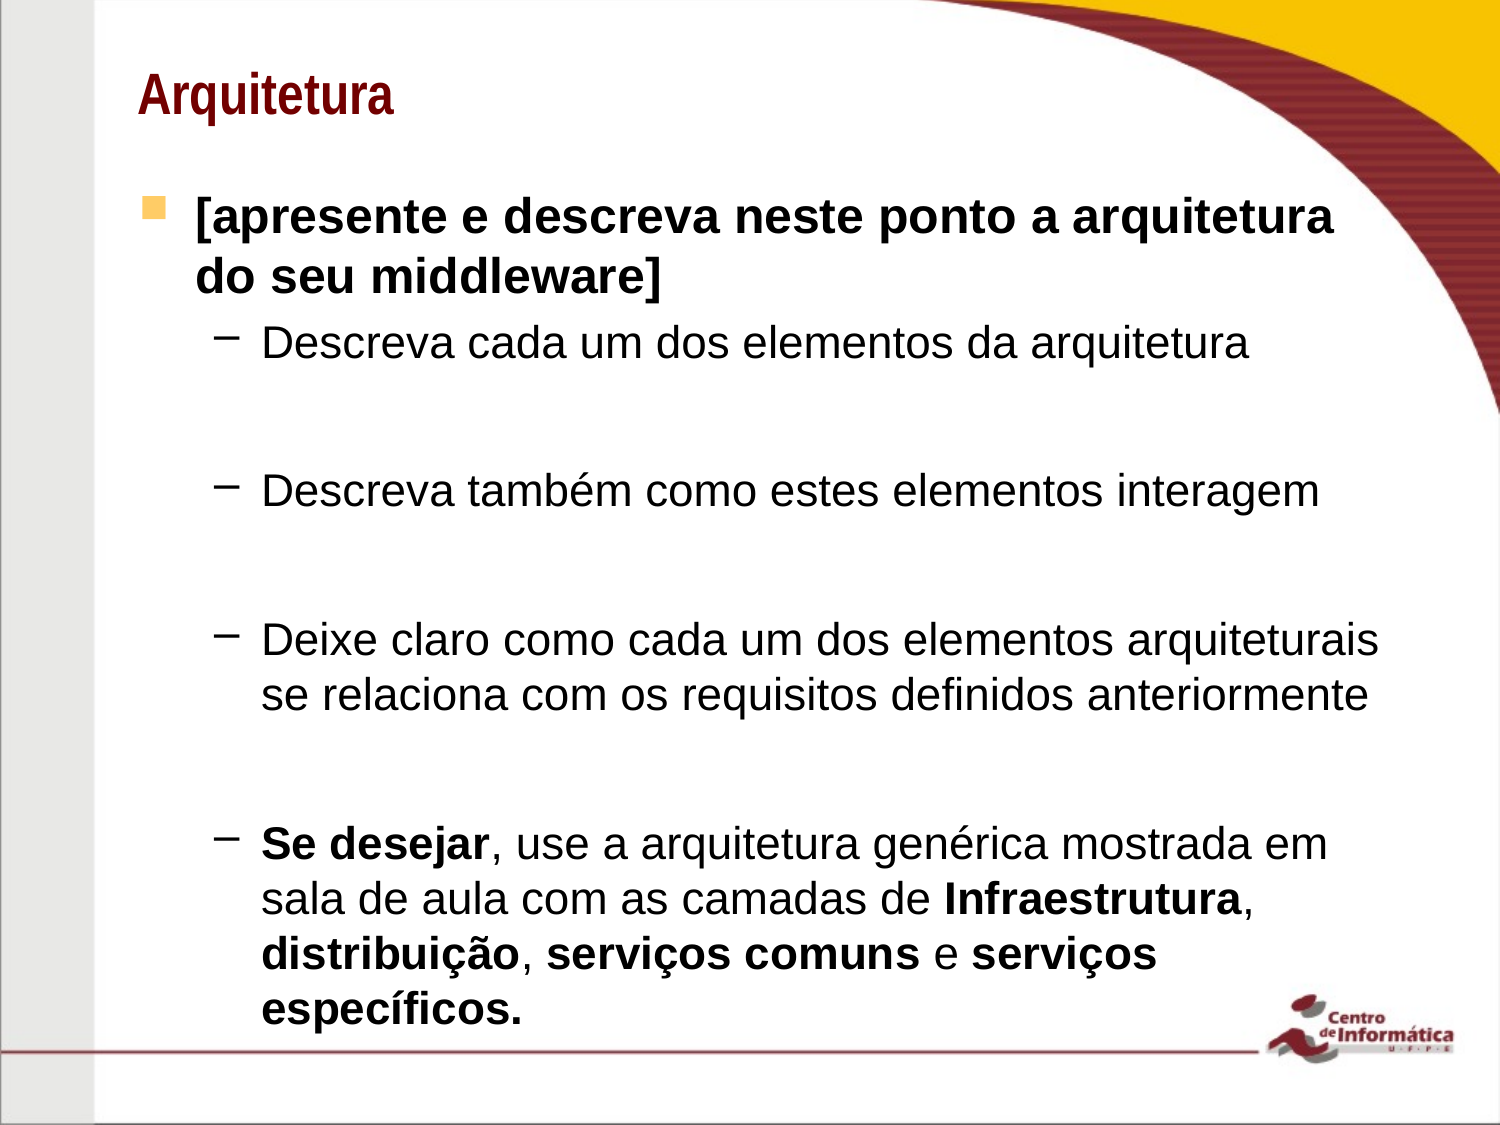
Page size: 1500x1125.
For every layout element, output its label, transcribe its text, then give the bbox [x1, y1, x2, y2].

title Arquitetura [121, 30, 1318, 153]
list [apresente e descreva neste ponto a arquitetura do seu middleware] Descreva cada um dos elementos da arquitetura Descreva também como estes elementos interagem Deixe claro como cada um dos elementos arquiteturais se relaciona com os requisitos definidos anteriormente Se desejar, use a arquitetura genérica mostrada em sala de aula com as camadas de Infraestrutura, distribuição, serviços comuns e serviços específicos. [123, 175, 1424, 1038]
picture [0, 0, 1500, 1125]
